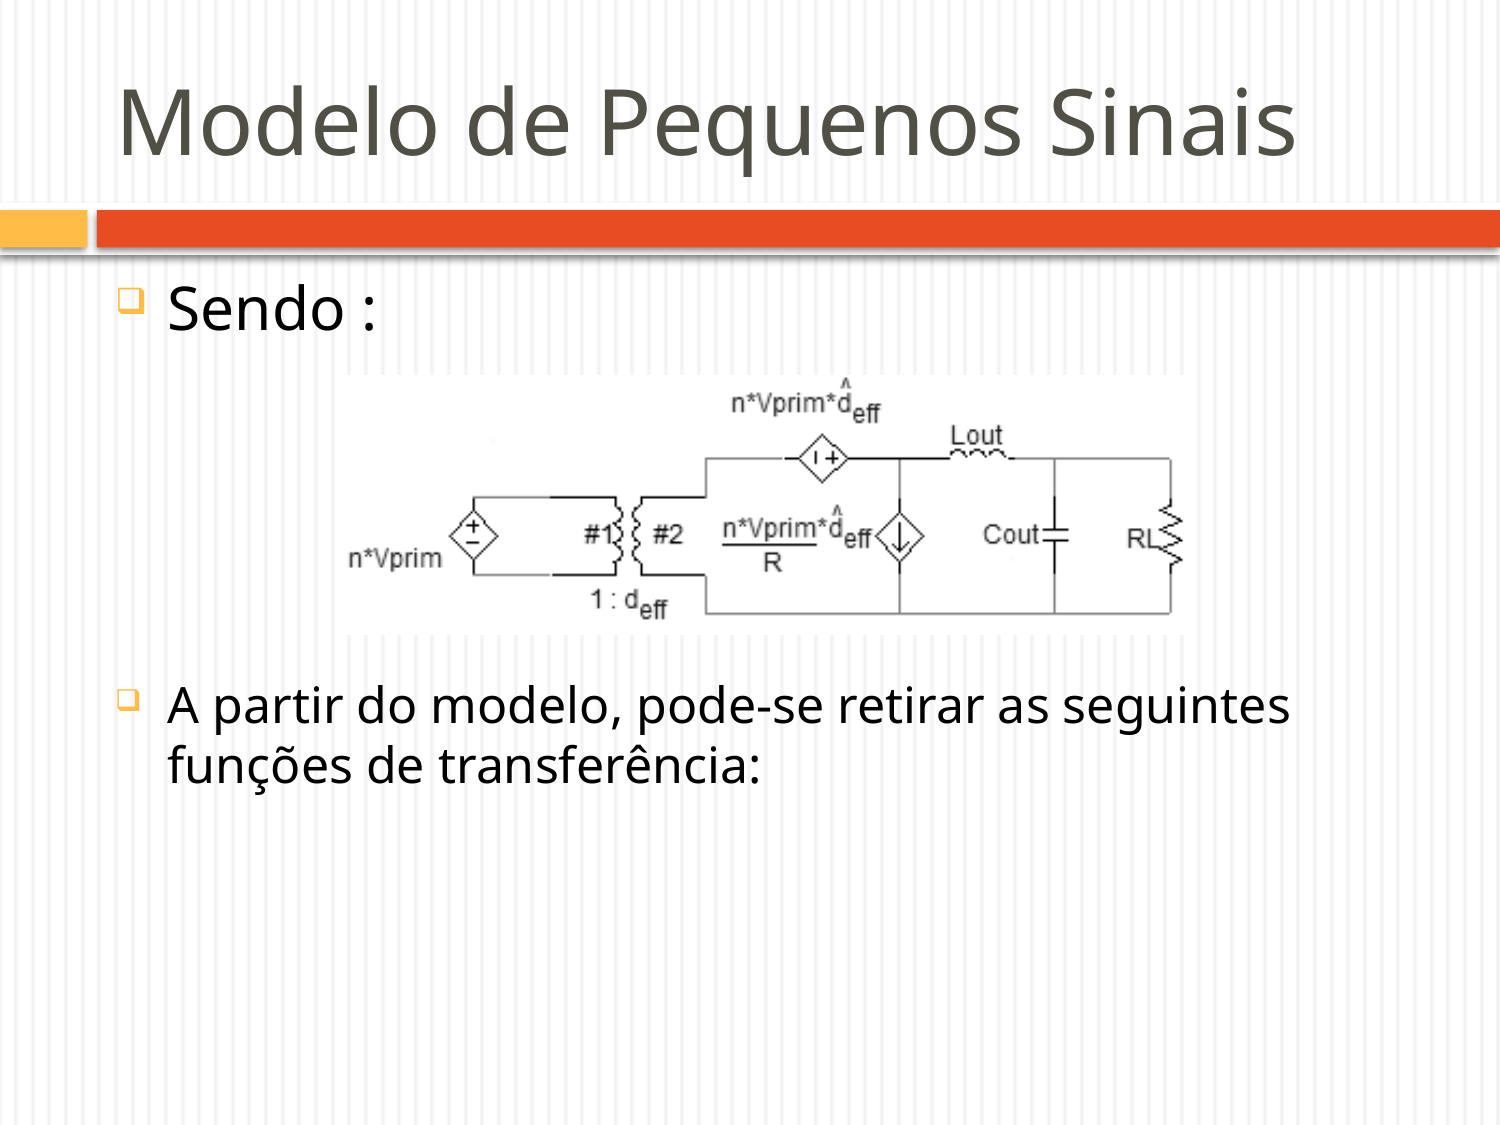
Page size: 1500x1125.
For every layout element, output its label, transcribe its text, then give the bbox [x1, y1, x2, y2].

title Modelo de Pequenos Sinais [100, 37, 1438, 200]
picture [342, 374, 1197, 636]
